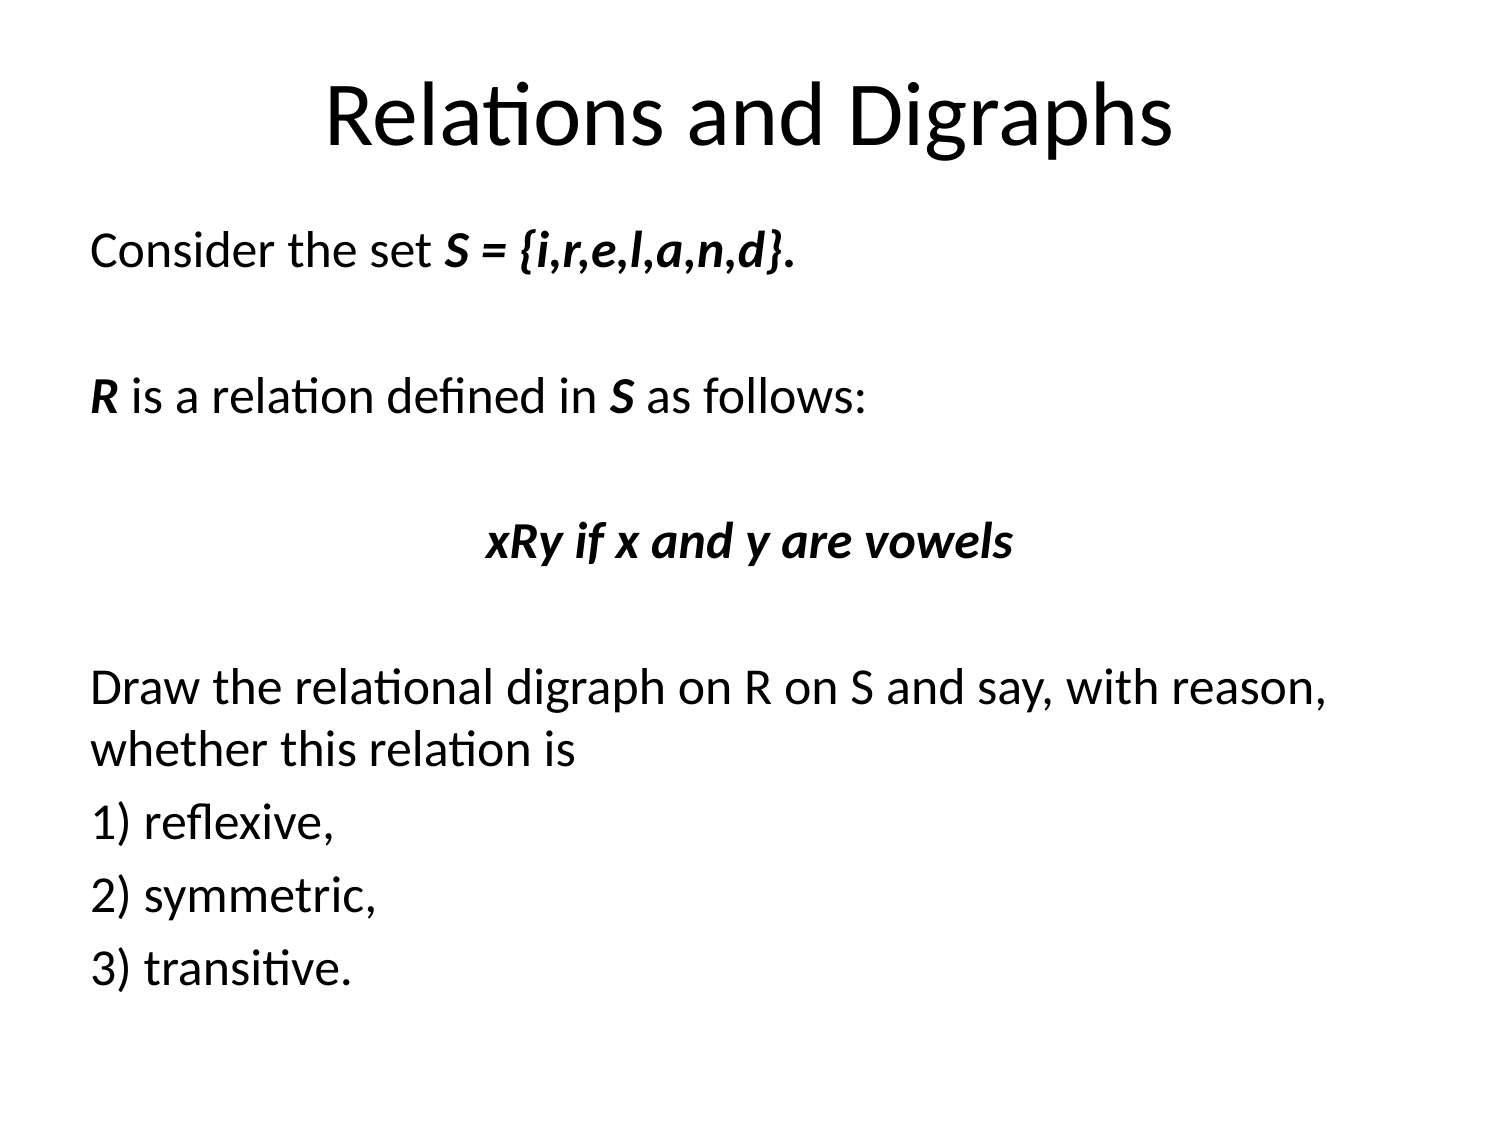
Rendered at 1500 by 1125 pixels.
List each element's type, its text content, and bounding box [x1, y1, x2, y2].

title Relations and Digraphs [75, 45, 1425, 173]
list Consider the set S = {i,r,e,l,a,n,d}. R is a relation defined in S as follows: xRy if x and y are vowels Draw the relational digraph on R on S and say, with reason, whether this relation is 1) reflexive, 2) symmetric, 3) transitive. [75, 208, 1425, 1005]
